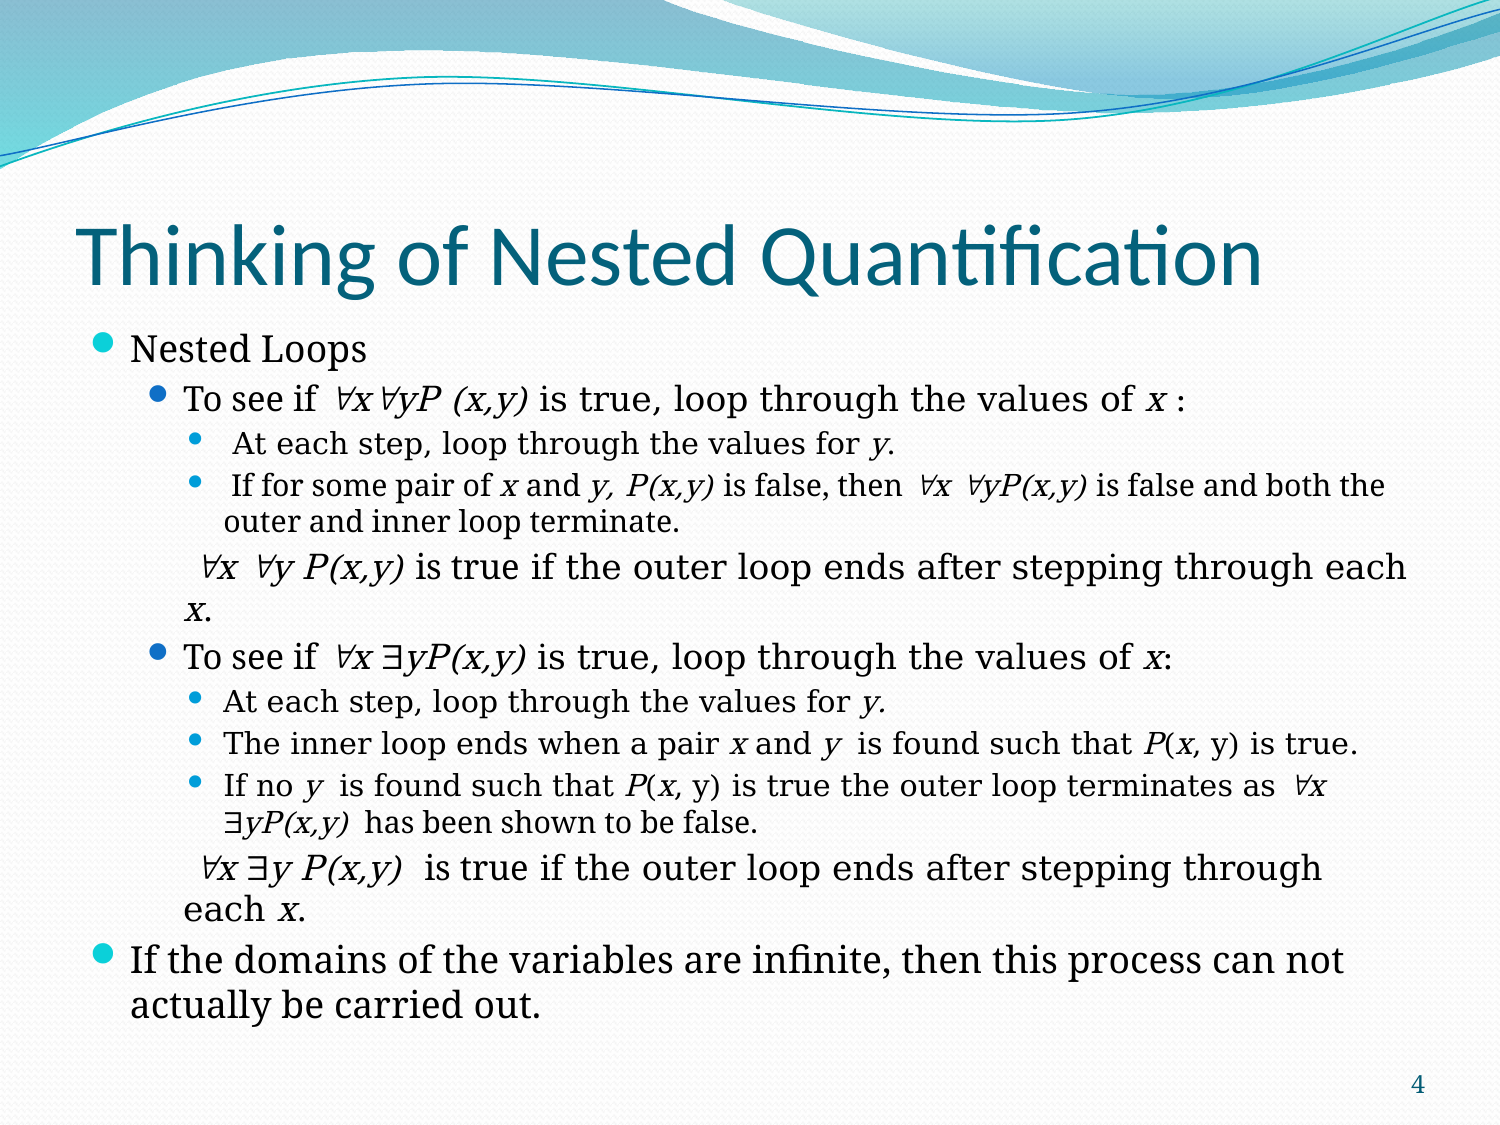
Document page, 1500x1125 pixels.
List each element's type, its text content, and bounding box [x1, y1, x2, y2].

title Thinking of Nested Quantification [75, 115, 1425, 303]
list Nested Loops To see if xyP (x,y) is true, loop through the values of x : At each step, loop through the values for y. If for some pair of x and y, P(x,y) is false, then x yP(x,y) is false and both the outer and inner loop terminate. x y P(x,y) is true if the outer loop ends after stepping through each x. To see if x yP(x,y) is true, loop through the values of x: At each step, loop through the values for y. The inner loop ends when a pair x and y is found such that P(x, y) is true. If no y is found such that P(x, y) is true the outer loop terminates as x yP(x,y) has been shown to be false. x y P(x,y) is true if the outer loop ends after stepping through each x. If the domains of the variables are infinite, then this process can not actually be carried out. [75, 317, 1425, 1038]
slide_number 4 [1299, 1042, 1425, 1103]
